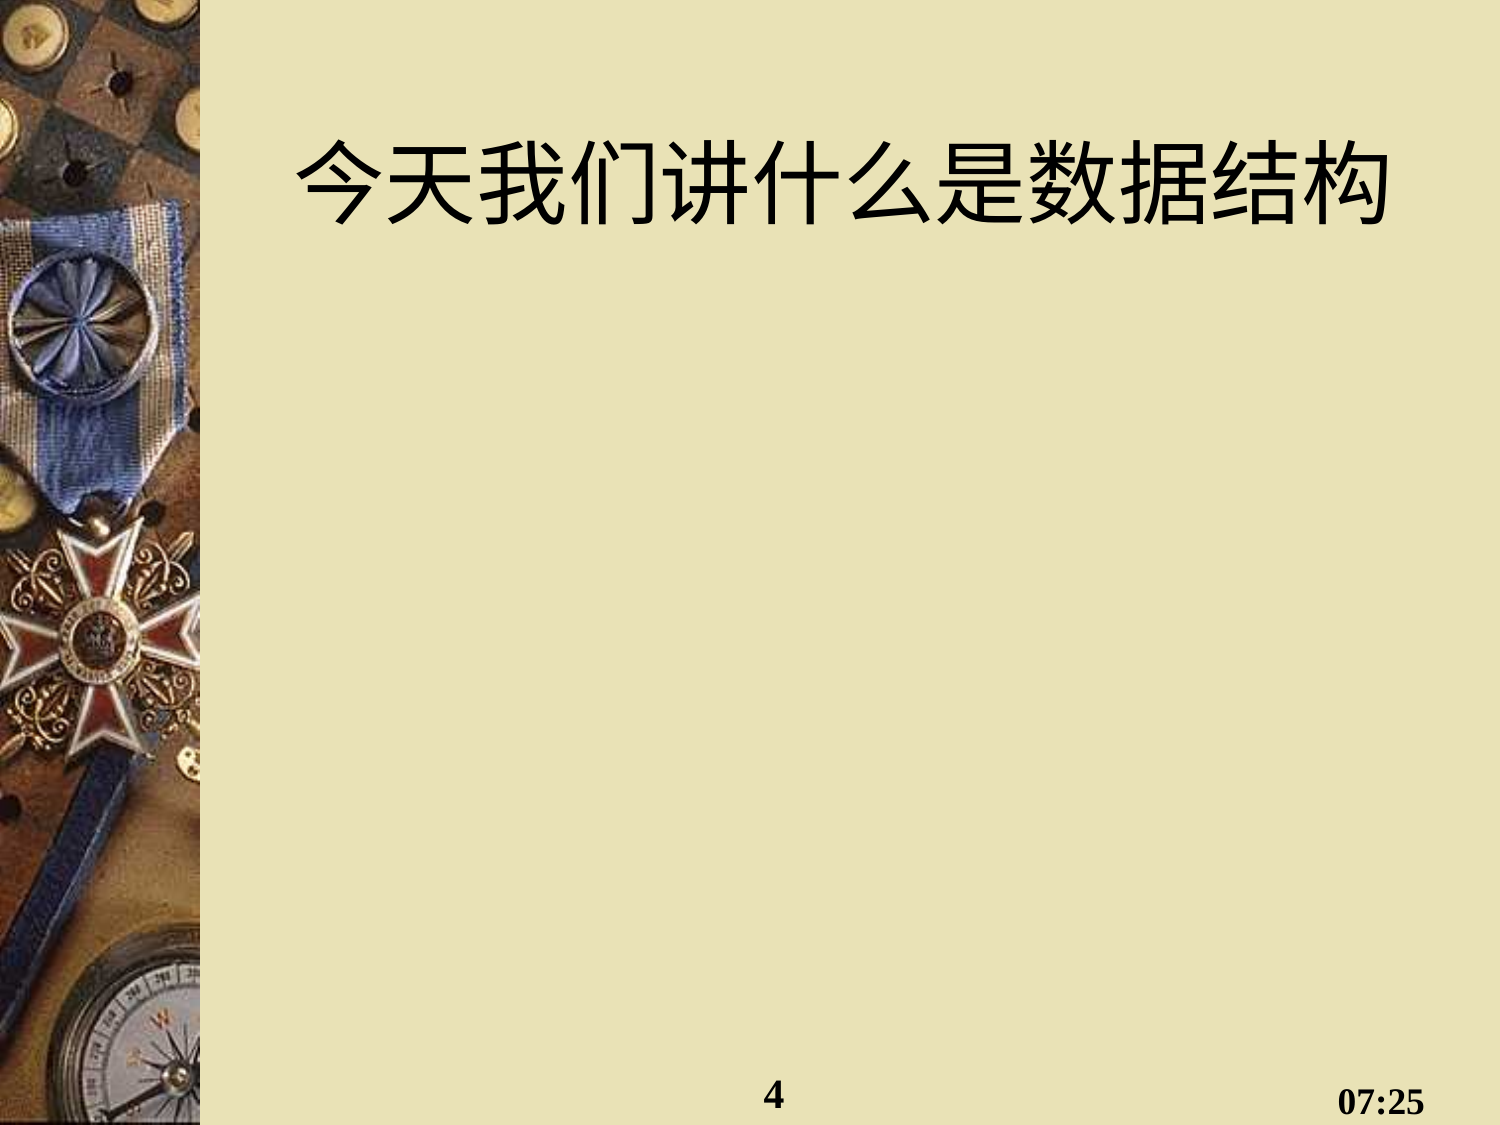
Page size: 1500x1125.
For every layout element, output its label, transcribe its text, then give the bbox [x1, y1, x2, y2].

title 今天我们讲什么是数据结构 [225, 87, 1463, 275]
picture [0, 0, 200, 1125]
